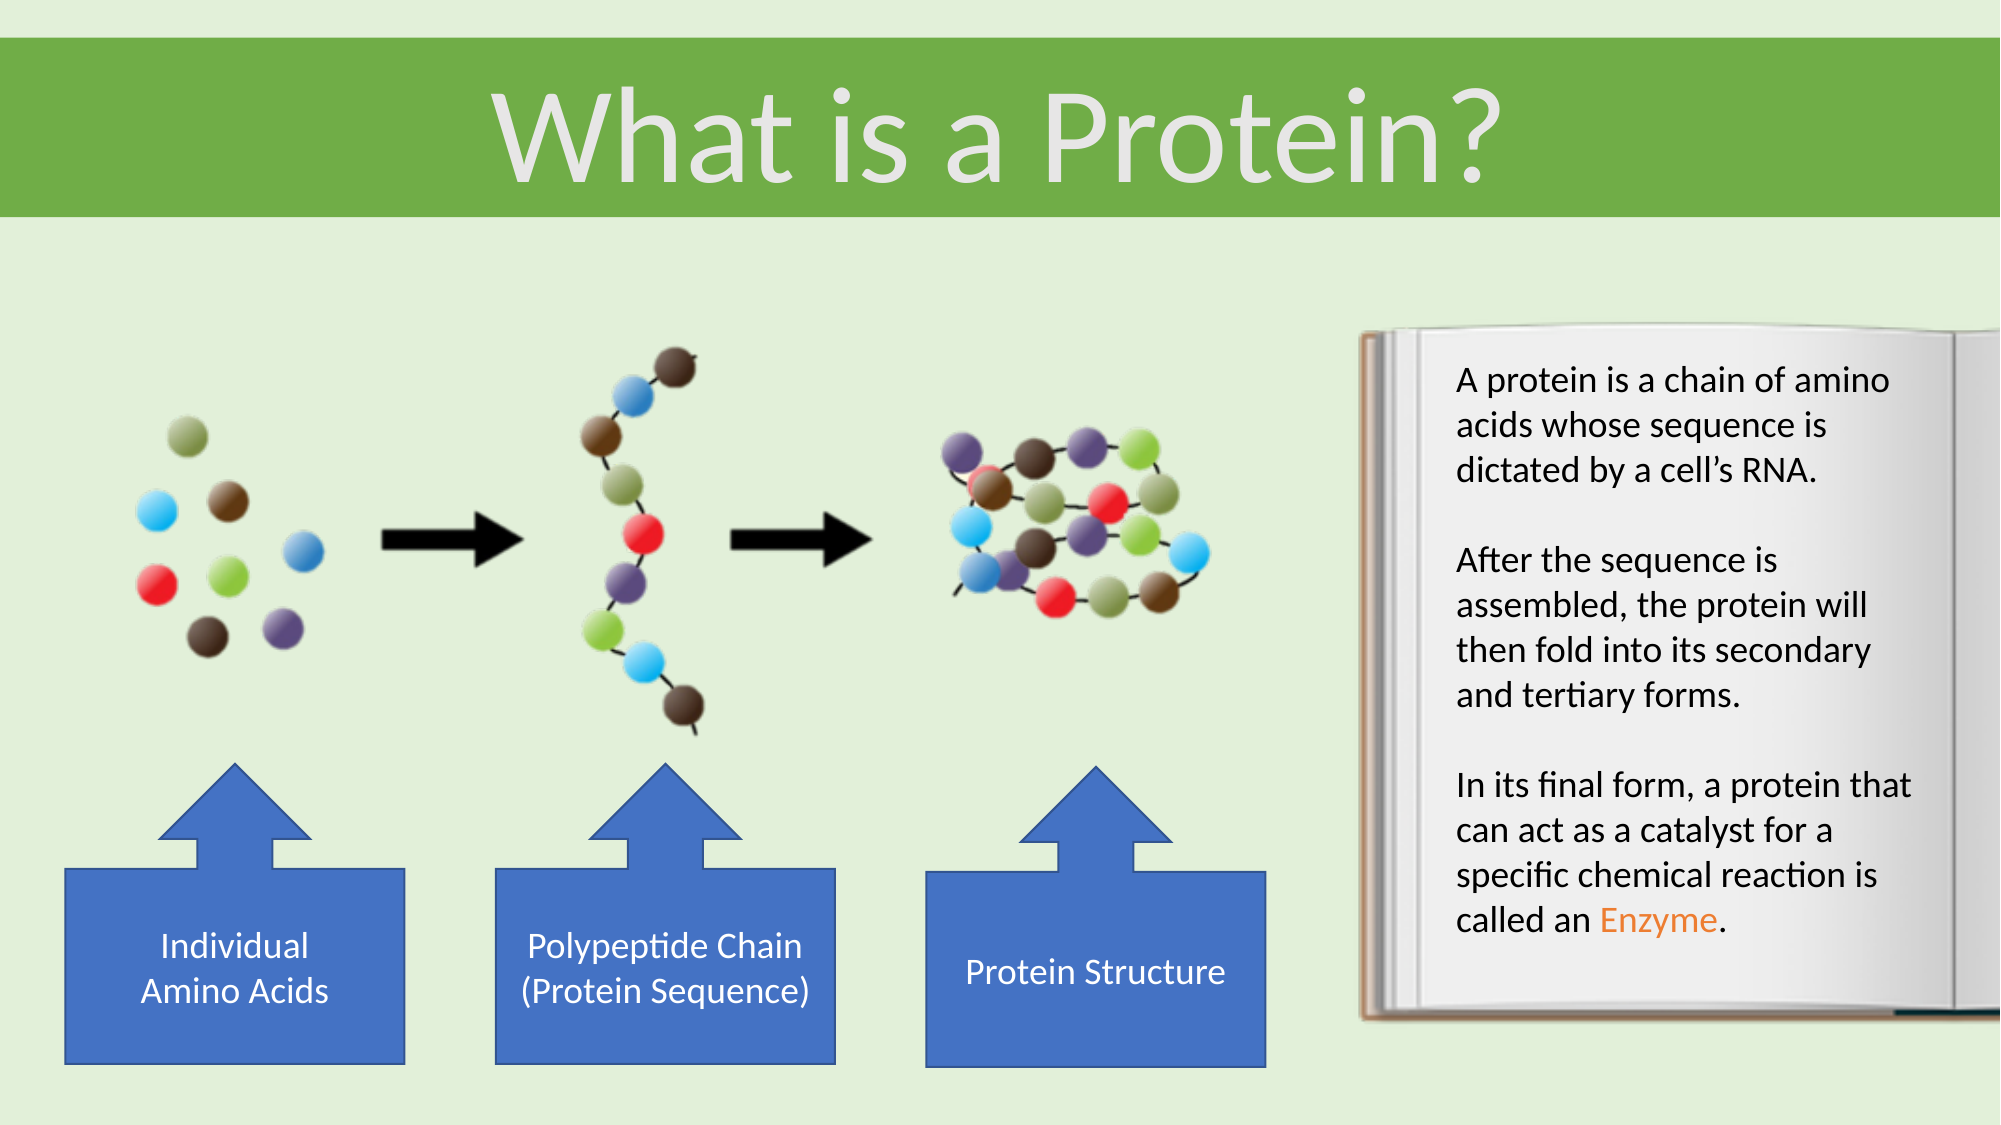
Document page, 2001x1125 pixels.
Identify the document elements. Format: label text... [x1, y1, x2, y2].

text_box Protein Structure [925, 765, 1267, 1068]
text_box What is a Protein? [0, 37, 2000, 218]
text_box Polypeptide Chain (Protein Sequence) [494, 764, 836, 1065]
text_box Individual Amino Acids [64, 764, 406, 1065]
picture [65, 295, 2000, 1040]
